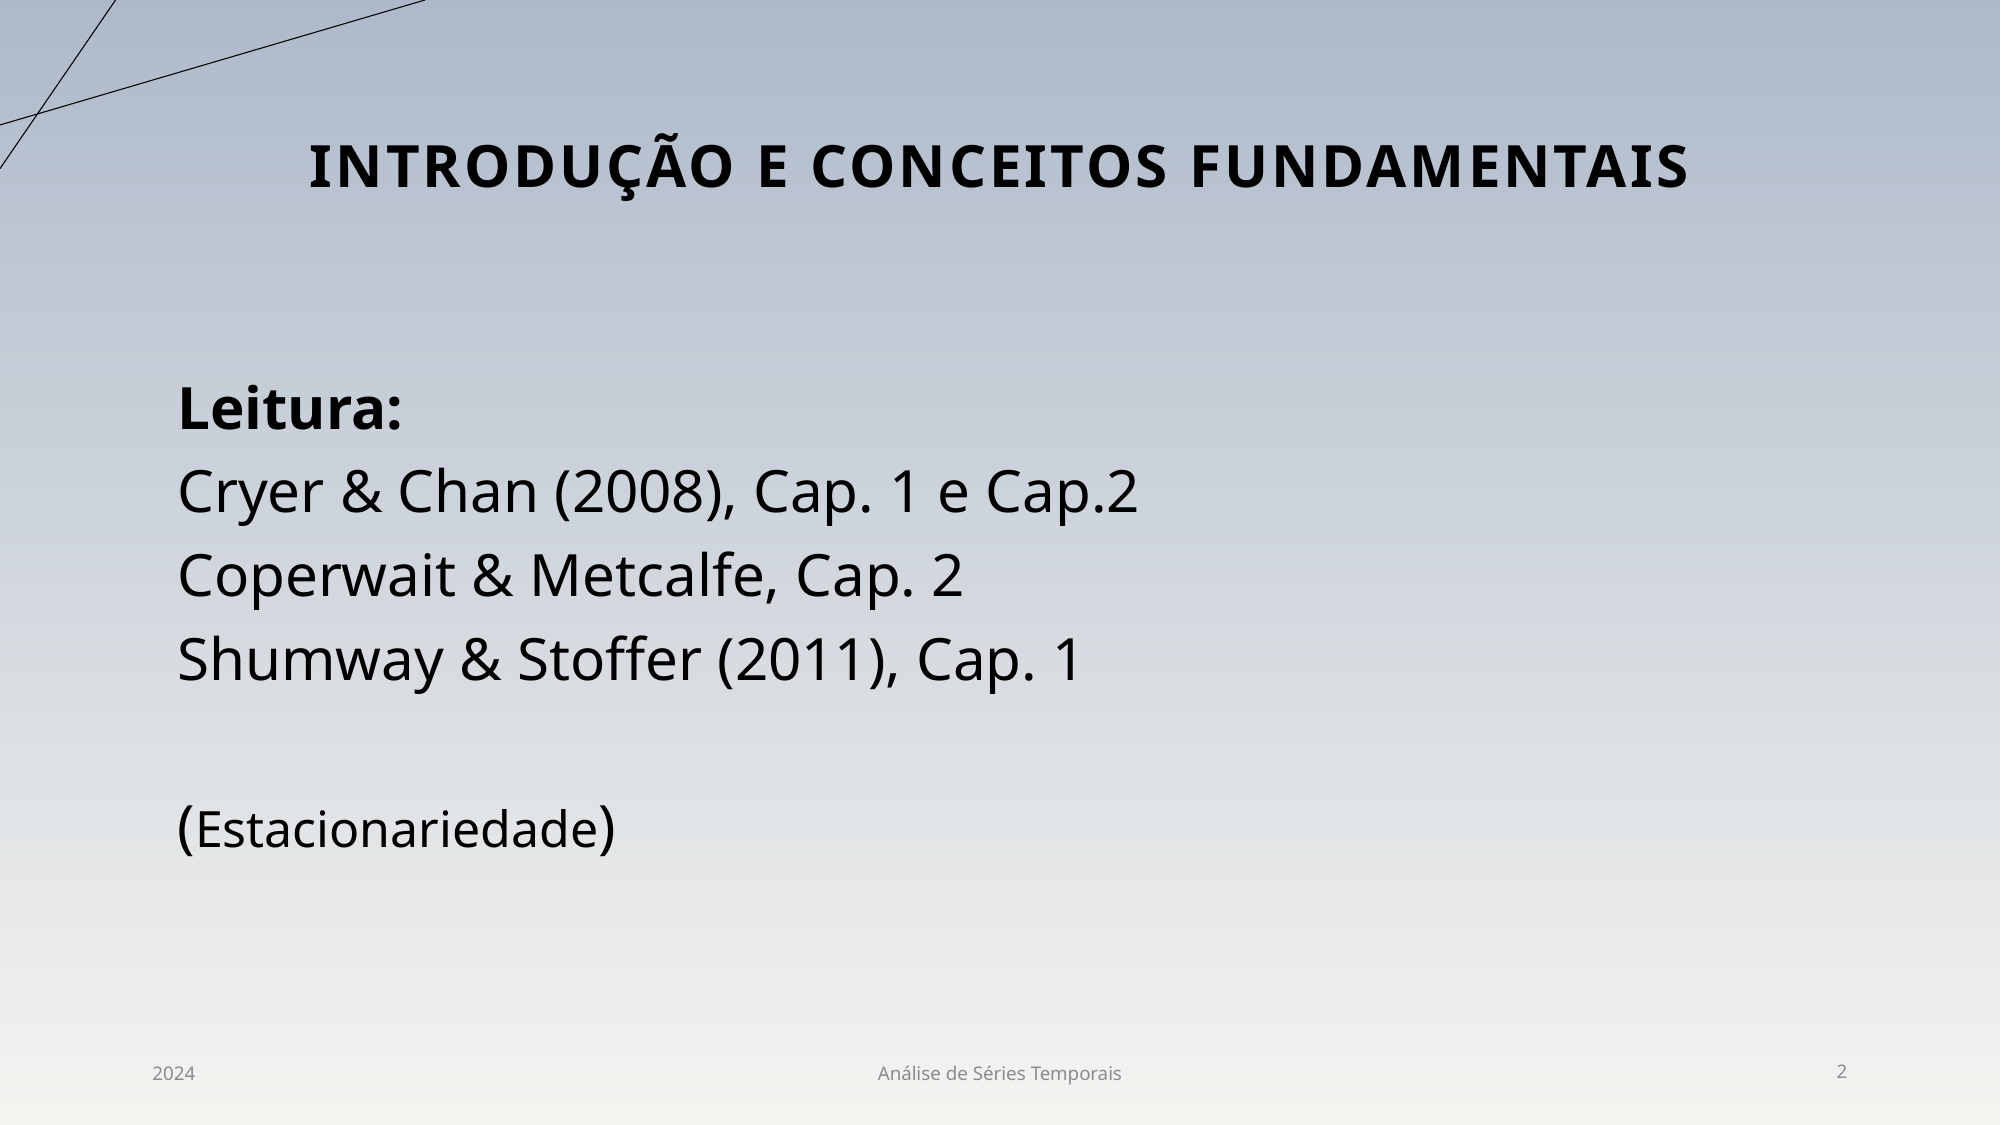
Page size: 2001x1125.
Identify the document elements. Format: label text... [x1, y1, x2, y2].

title Introdução e conceitos fundamentais [137, 59, 1863, 278]
slide_number 2 [1412, 1042, 1863, 1103]
slide_number 2024 [137, 1042, 588, 1103]
footer Análise de Séries Temporais [662, 1042, 1338, 1103]
text_box Leitura: Cryer & Chan (2008), Cap. 1 e Cap.2 Coperwait & Metcalfe, Cap. 2 Shumway & Stoffer (2011), Cap. 1 (Estacionariedade) [162, 371, 1888, 986]
